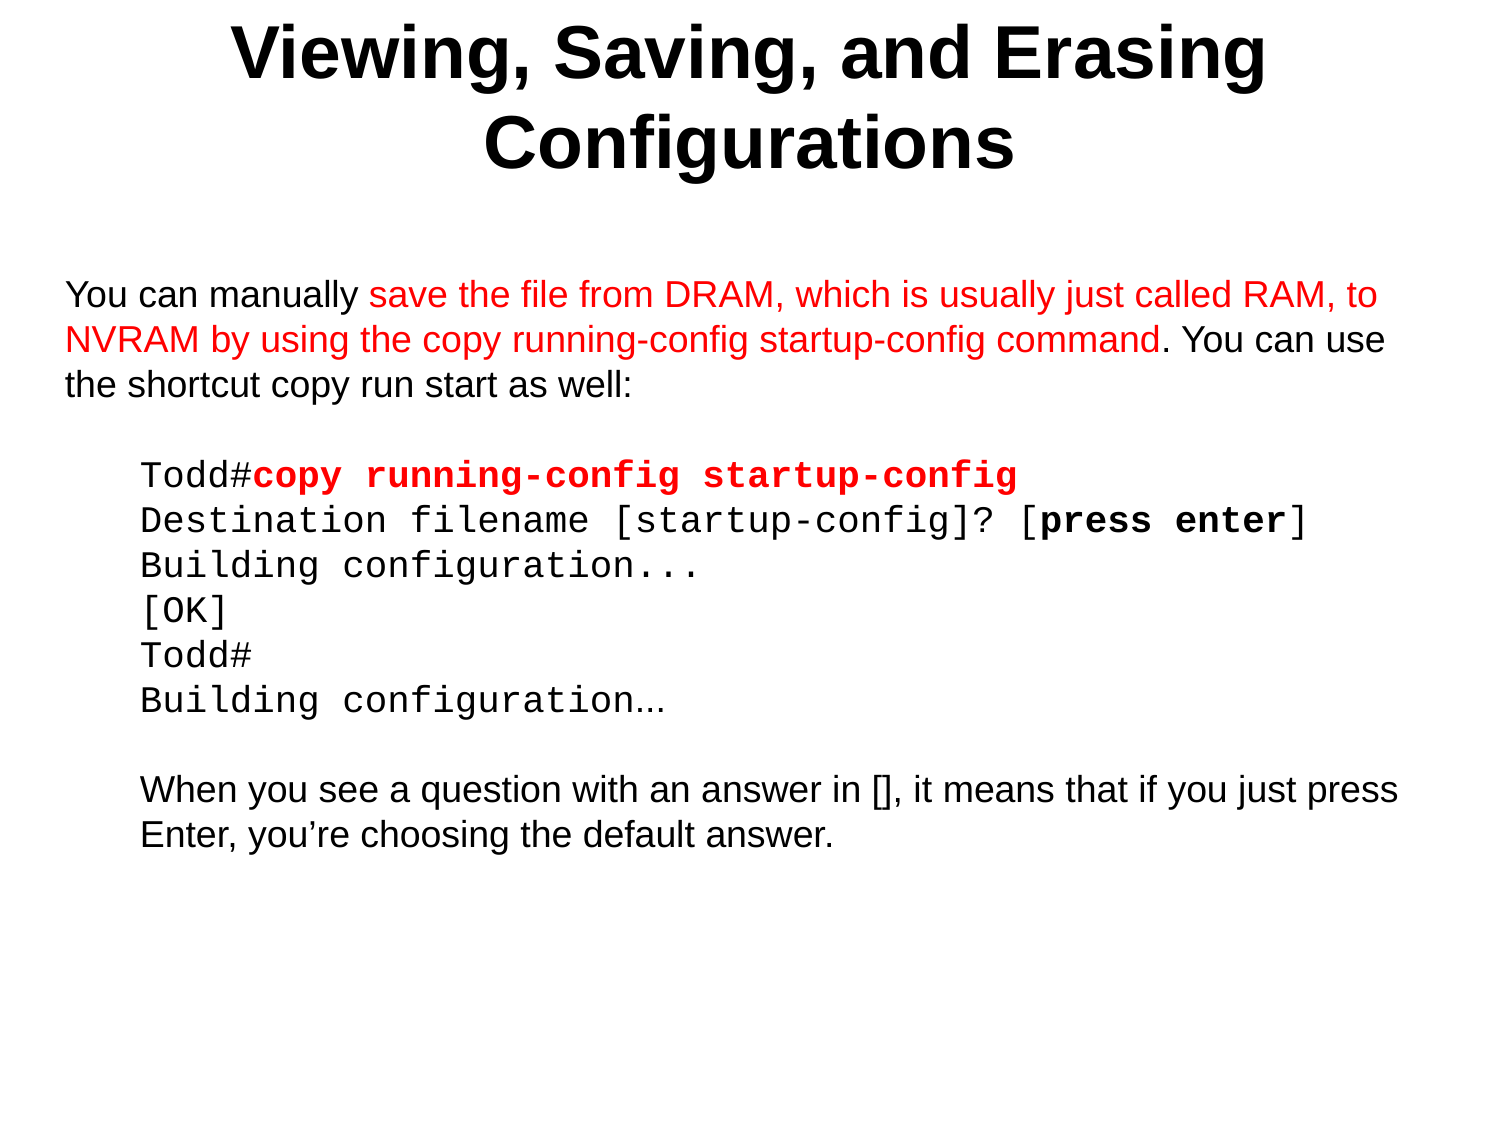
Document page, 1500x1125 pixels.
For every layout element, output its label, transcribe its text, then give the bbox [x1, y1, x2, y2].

text_box You can manually save the file from DRAM, which is usually just called RAM, to NVRAM by using the copy running-config startup-config command. You can use the shortcut copy run start as well: Todd#copy running-config startup-config Destination filename [startup-config]? [press enter] Building configuration... [OK] Todd# Building configuration... When you see a question with an answer in [], it means that if you just press Enter, you’re choosing the default answer. [49, 262, 1463, 863]
title Viewing, Saving, and Erasing Configurations [75, 45, 1425, 233]
